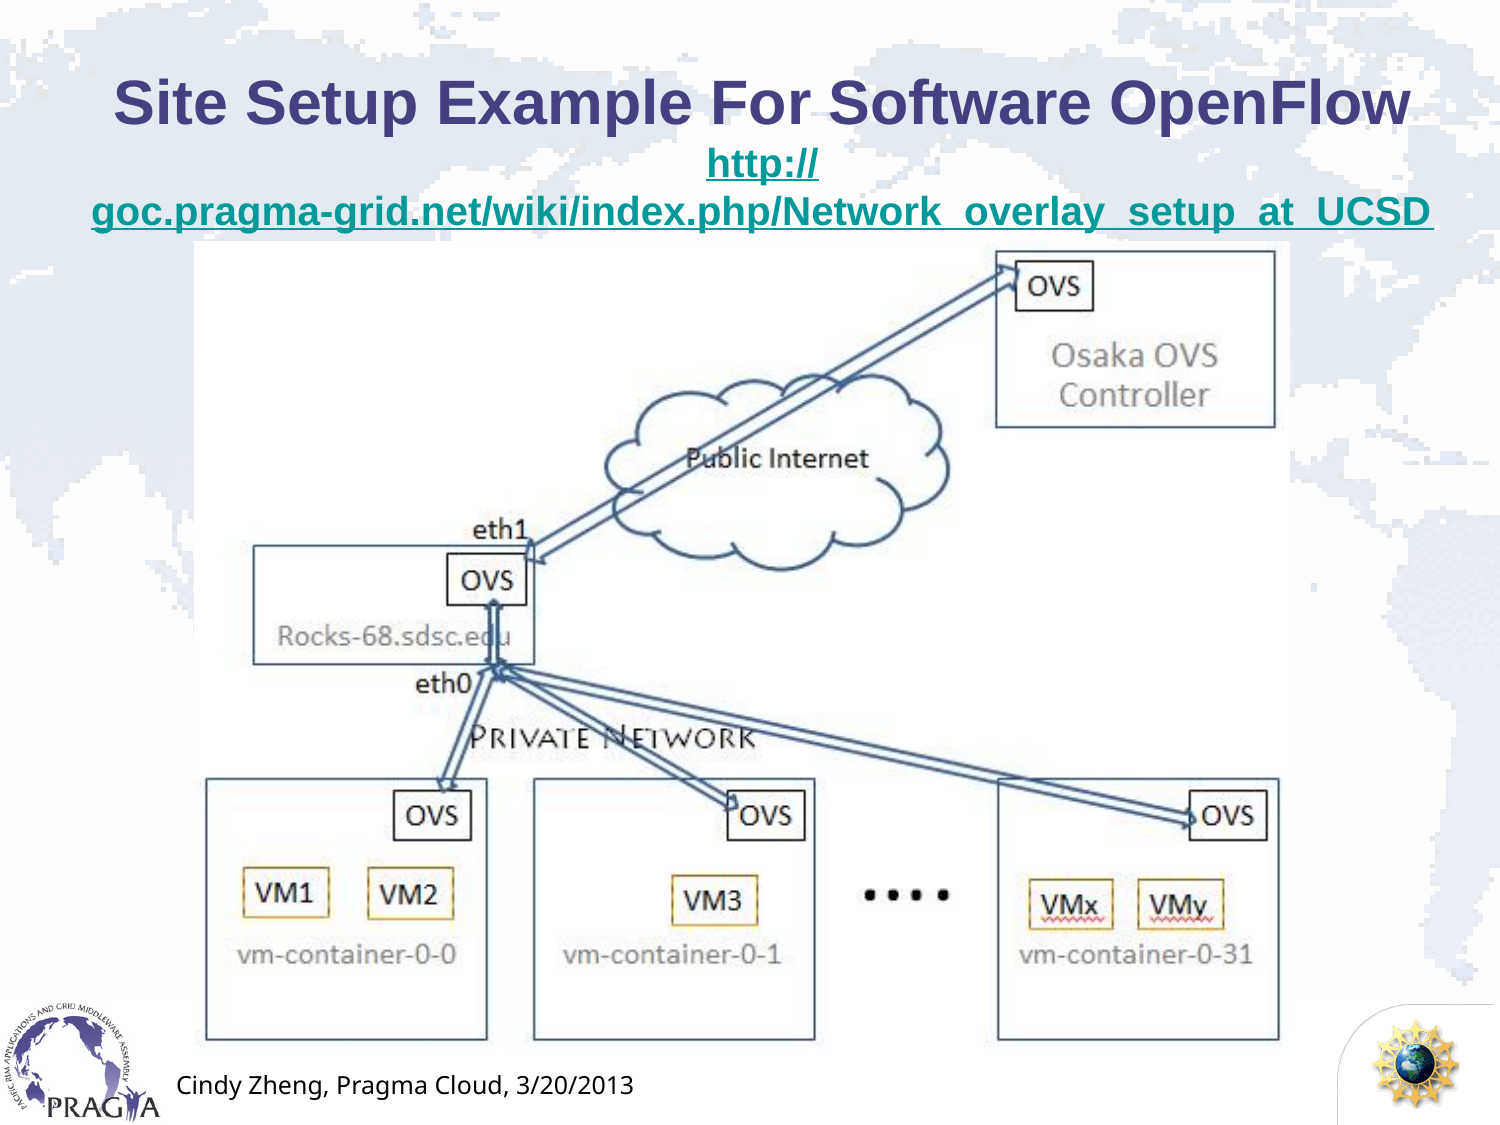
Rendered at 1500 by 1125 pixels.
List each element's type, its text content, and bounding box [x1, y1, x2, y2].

picture [0, 0, 1500, 1125]
title Site Setup Example For Software OpenFlow http://goc.pragma-grid.net/wiki/index.php/Network_overlay_setup_at_UCSD [64, 53, 1461, 242]
picture [1337, 1004, 1500, 1125]
